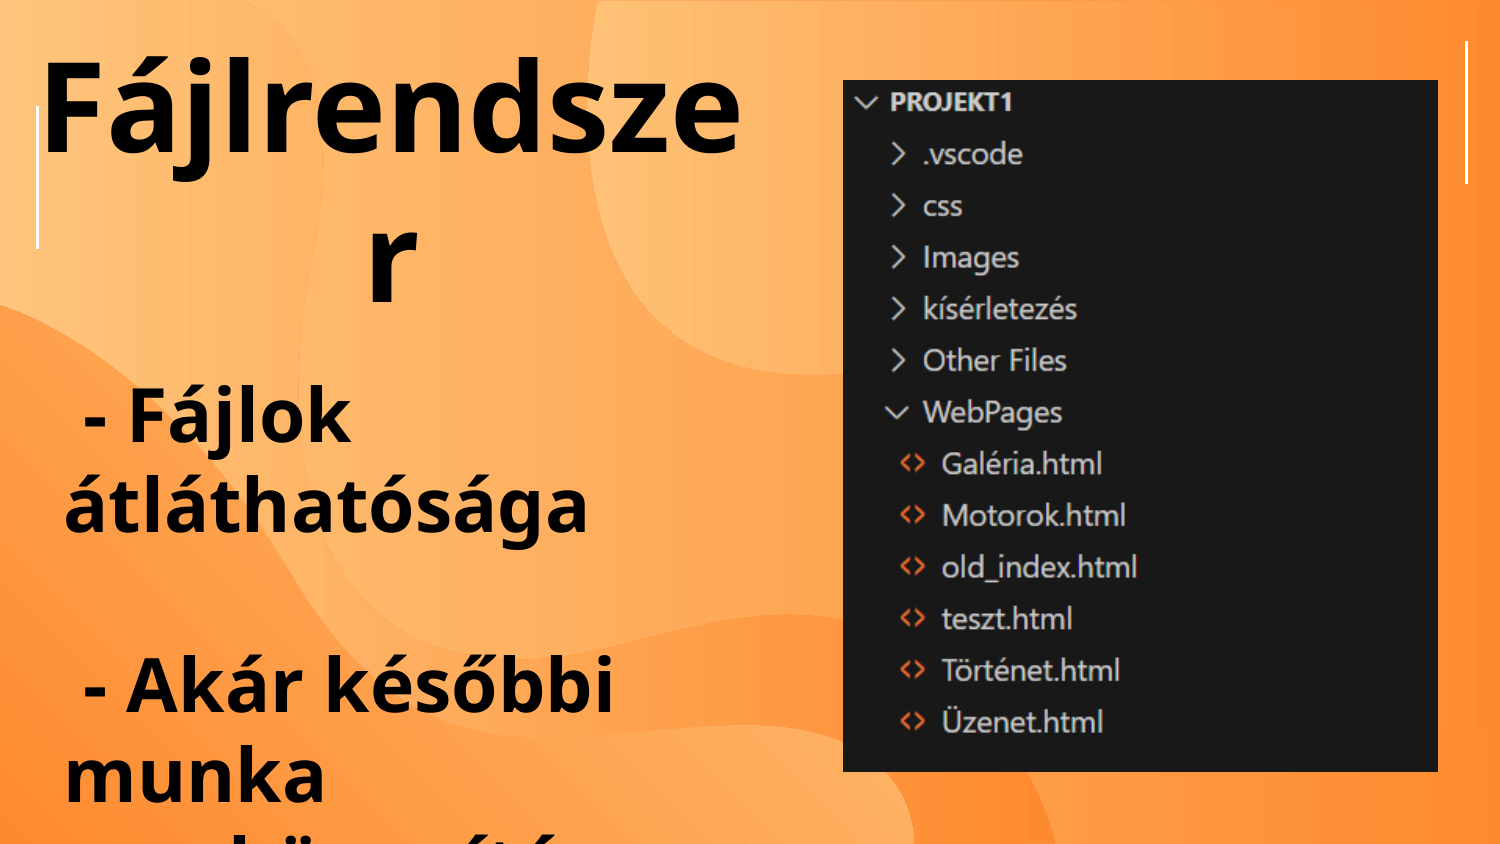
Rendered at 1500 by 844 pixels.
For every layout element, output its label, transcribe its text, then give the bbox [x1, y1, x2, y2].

subtitle - Fájlok átláthatósága - Akár későbbi munka megkönnyítése [48, 352, 801, 788]
text_box Fájlrendszer [0, 64, 784, 290]
picture [843, 80, 1438, 772]
